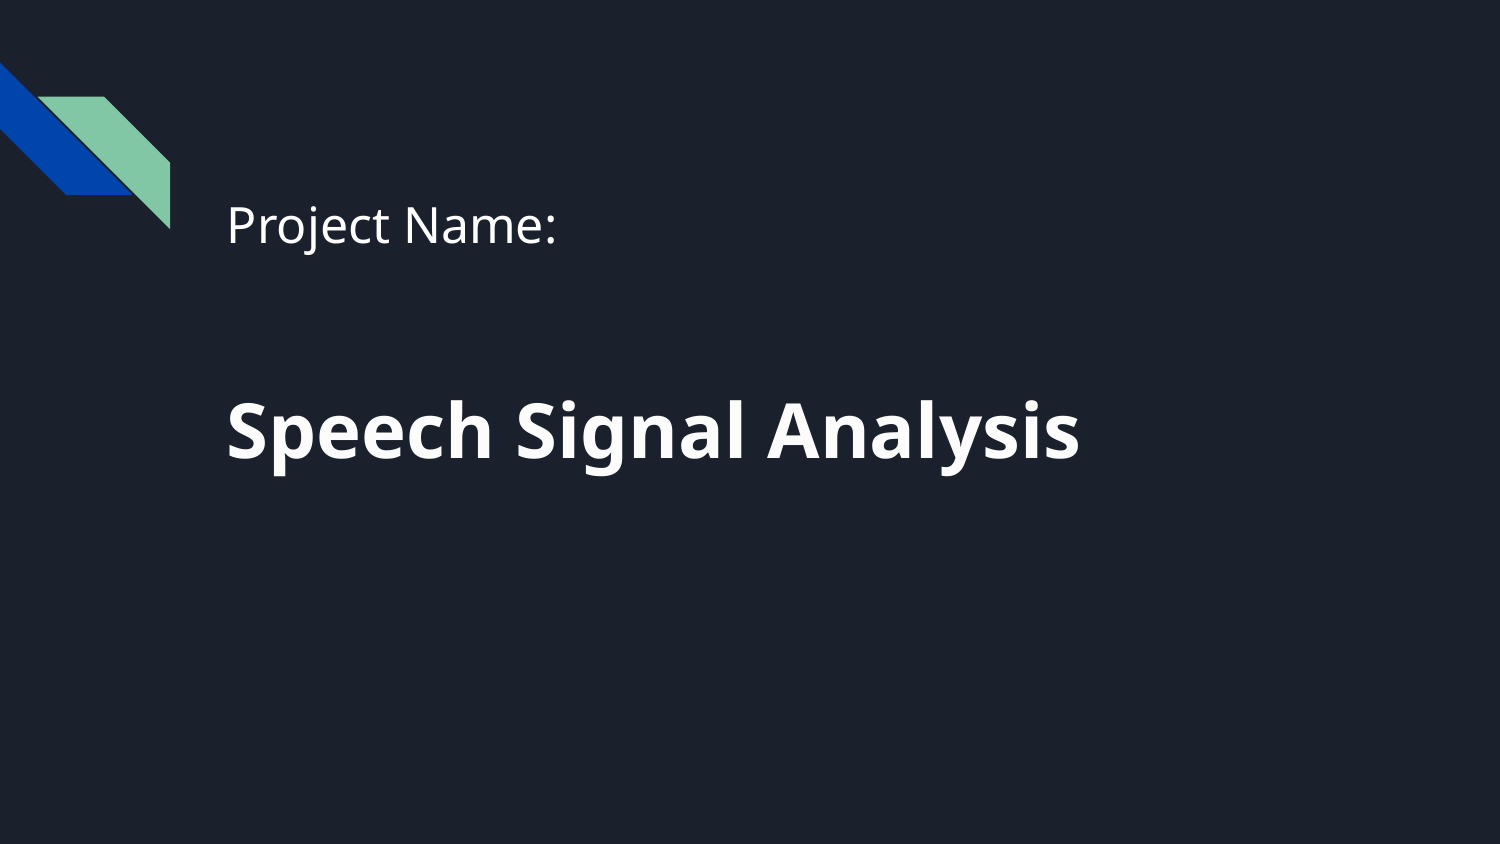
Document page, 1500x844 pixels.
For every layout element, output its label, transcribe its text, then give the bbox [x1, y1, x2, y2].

title Project Name: [211, 175, 1367, 325]
list Speech Signal Analysis [211, 346, 1289, 497]
